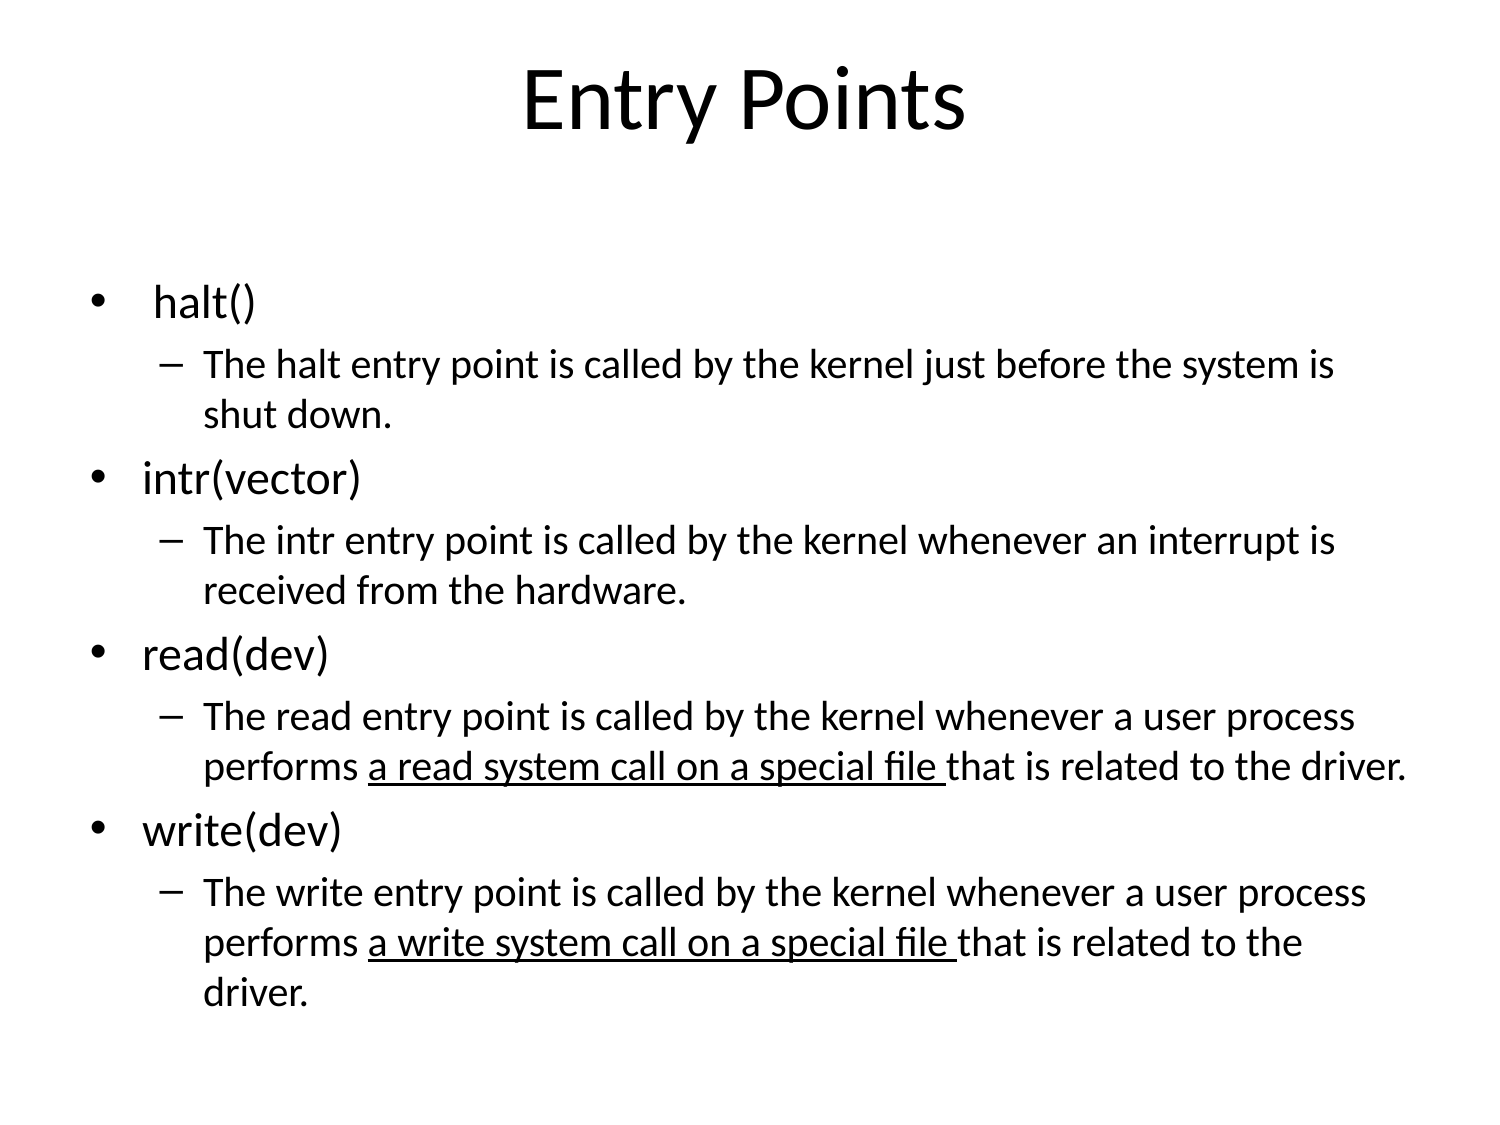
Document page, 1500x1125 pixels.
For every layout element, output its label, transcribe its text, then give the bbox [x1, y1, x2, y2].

title Entry Points [69, 0, 1420, 188]
list halt() The halt entry point is called by the kernel just before the system is shut down. intr(vector) The intr entry point is called by the kernel whenever an interrupt is received from the hardware. read(dev) The read entry point is called by the kernel whenever a user process performs a read system call on a special file that is related to the driver. write(dev) The write entry point is called by the kernel whenever a user process performs a write system call on a special file that is related to the driver. [74, 263, 1425, 1046]
